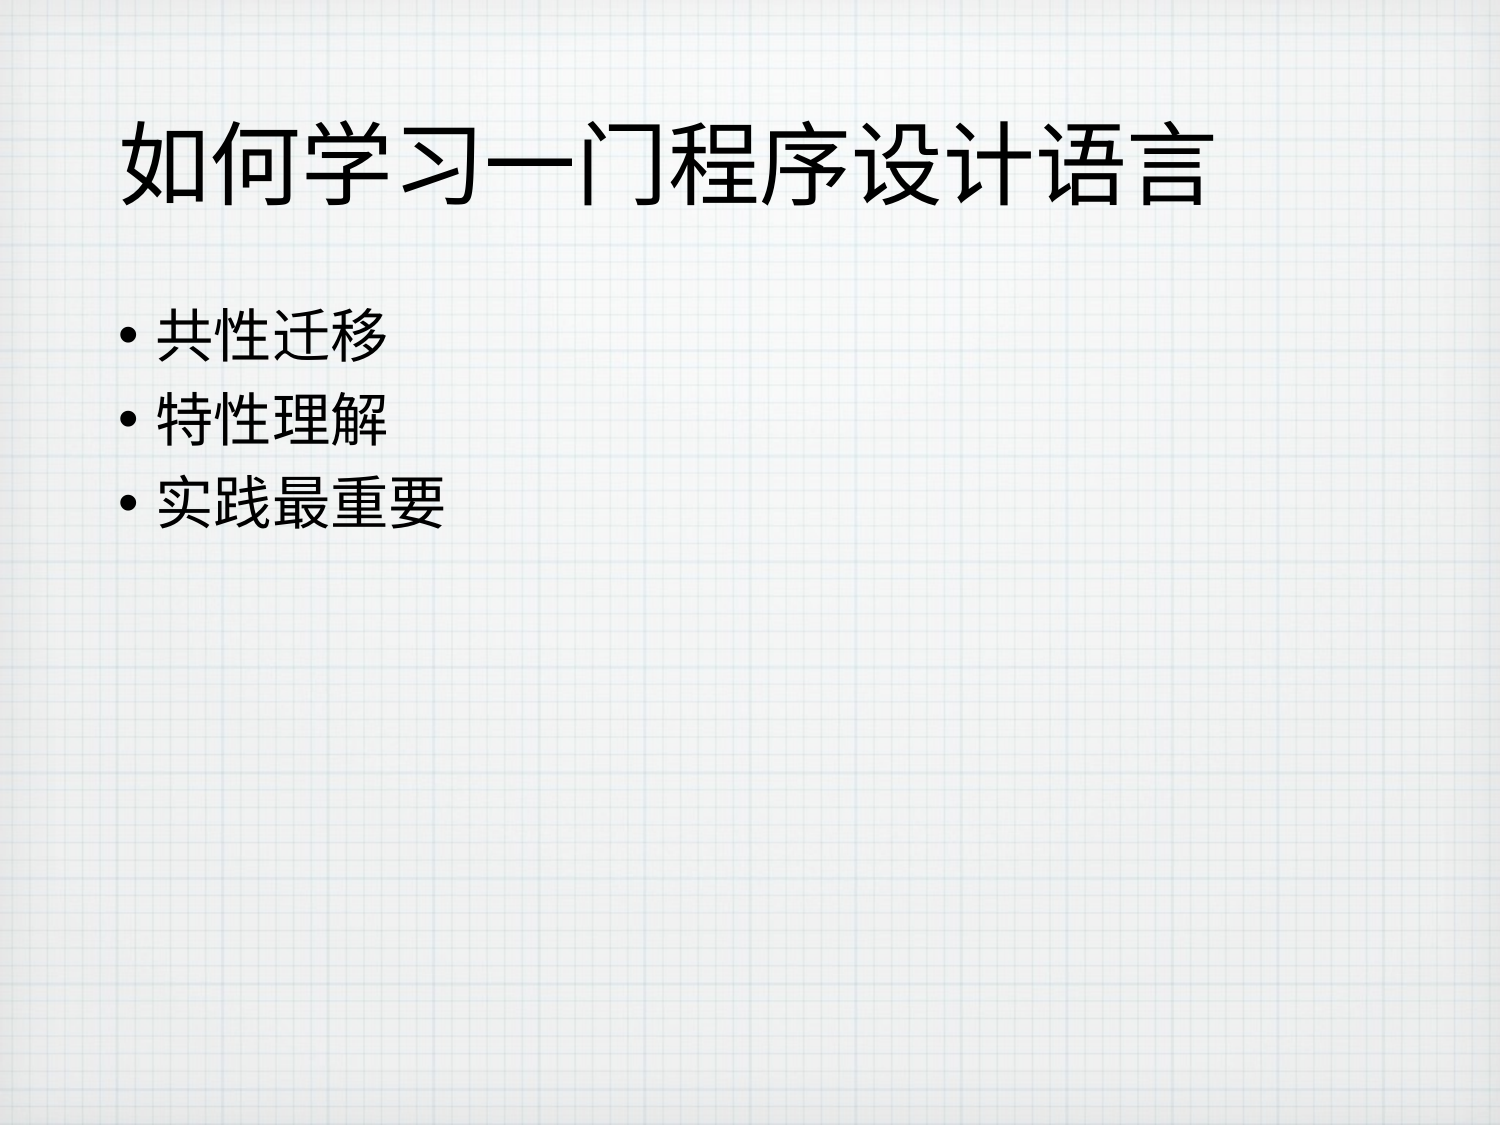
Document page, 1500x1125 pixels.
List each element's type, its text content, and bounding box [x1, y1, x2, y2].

picture [0, 0, 1500, 1125]
title 如何学习一门程序设计语言 [103, 59, 1397, 278]
list 共性迁移 特性理解 实践最重要 [103, 299, 1397, 1014]
